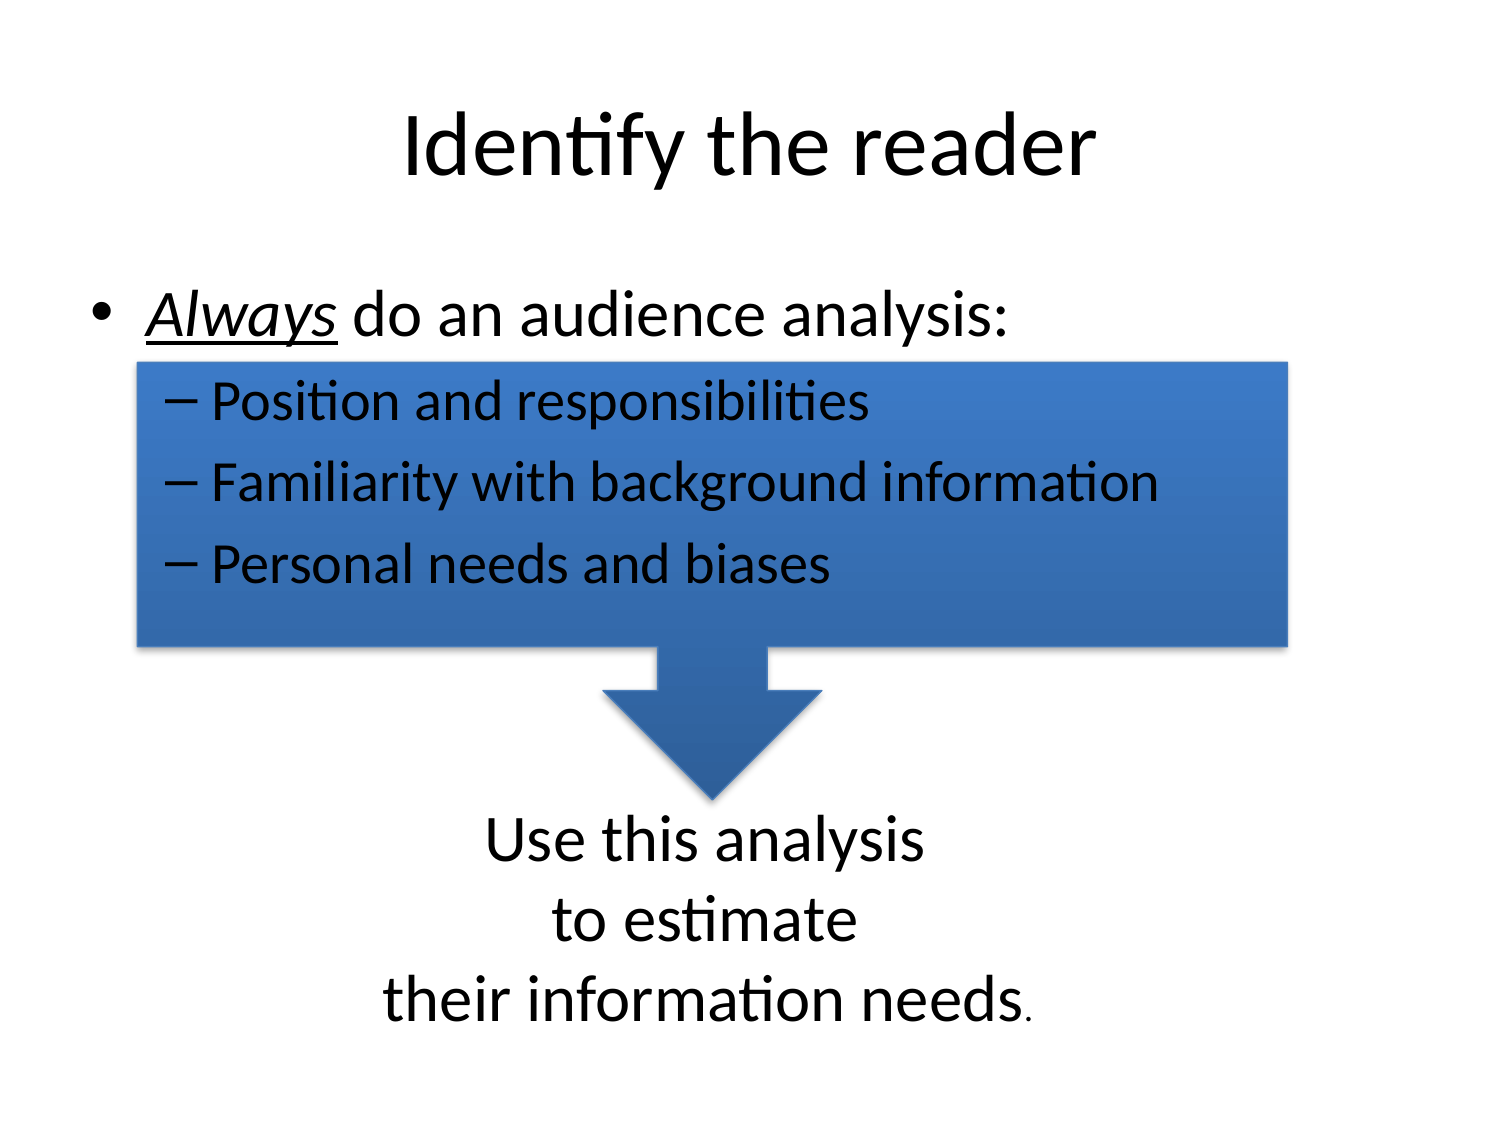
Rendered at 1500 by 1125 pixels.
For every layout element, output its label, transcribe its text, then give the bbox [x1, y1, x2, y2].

title Identify the reader [75, 45, 1425, 233]
list Always do an audience analysis: Position and responsibilities Familiarity with background information Personal needs and biases [75, 262, 1425, 638]
text_box [136, 638, 1289, 787]
text_box Use this analysis to estimate their information needs. [287, 787, 1138, 1043]
